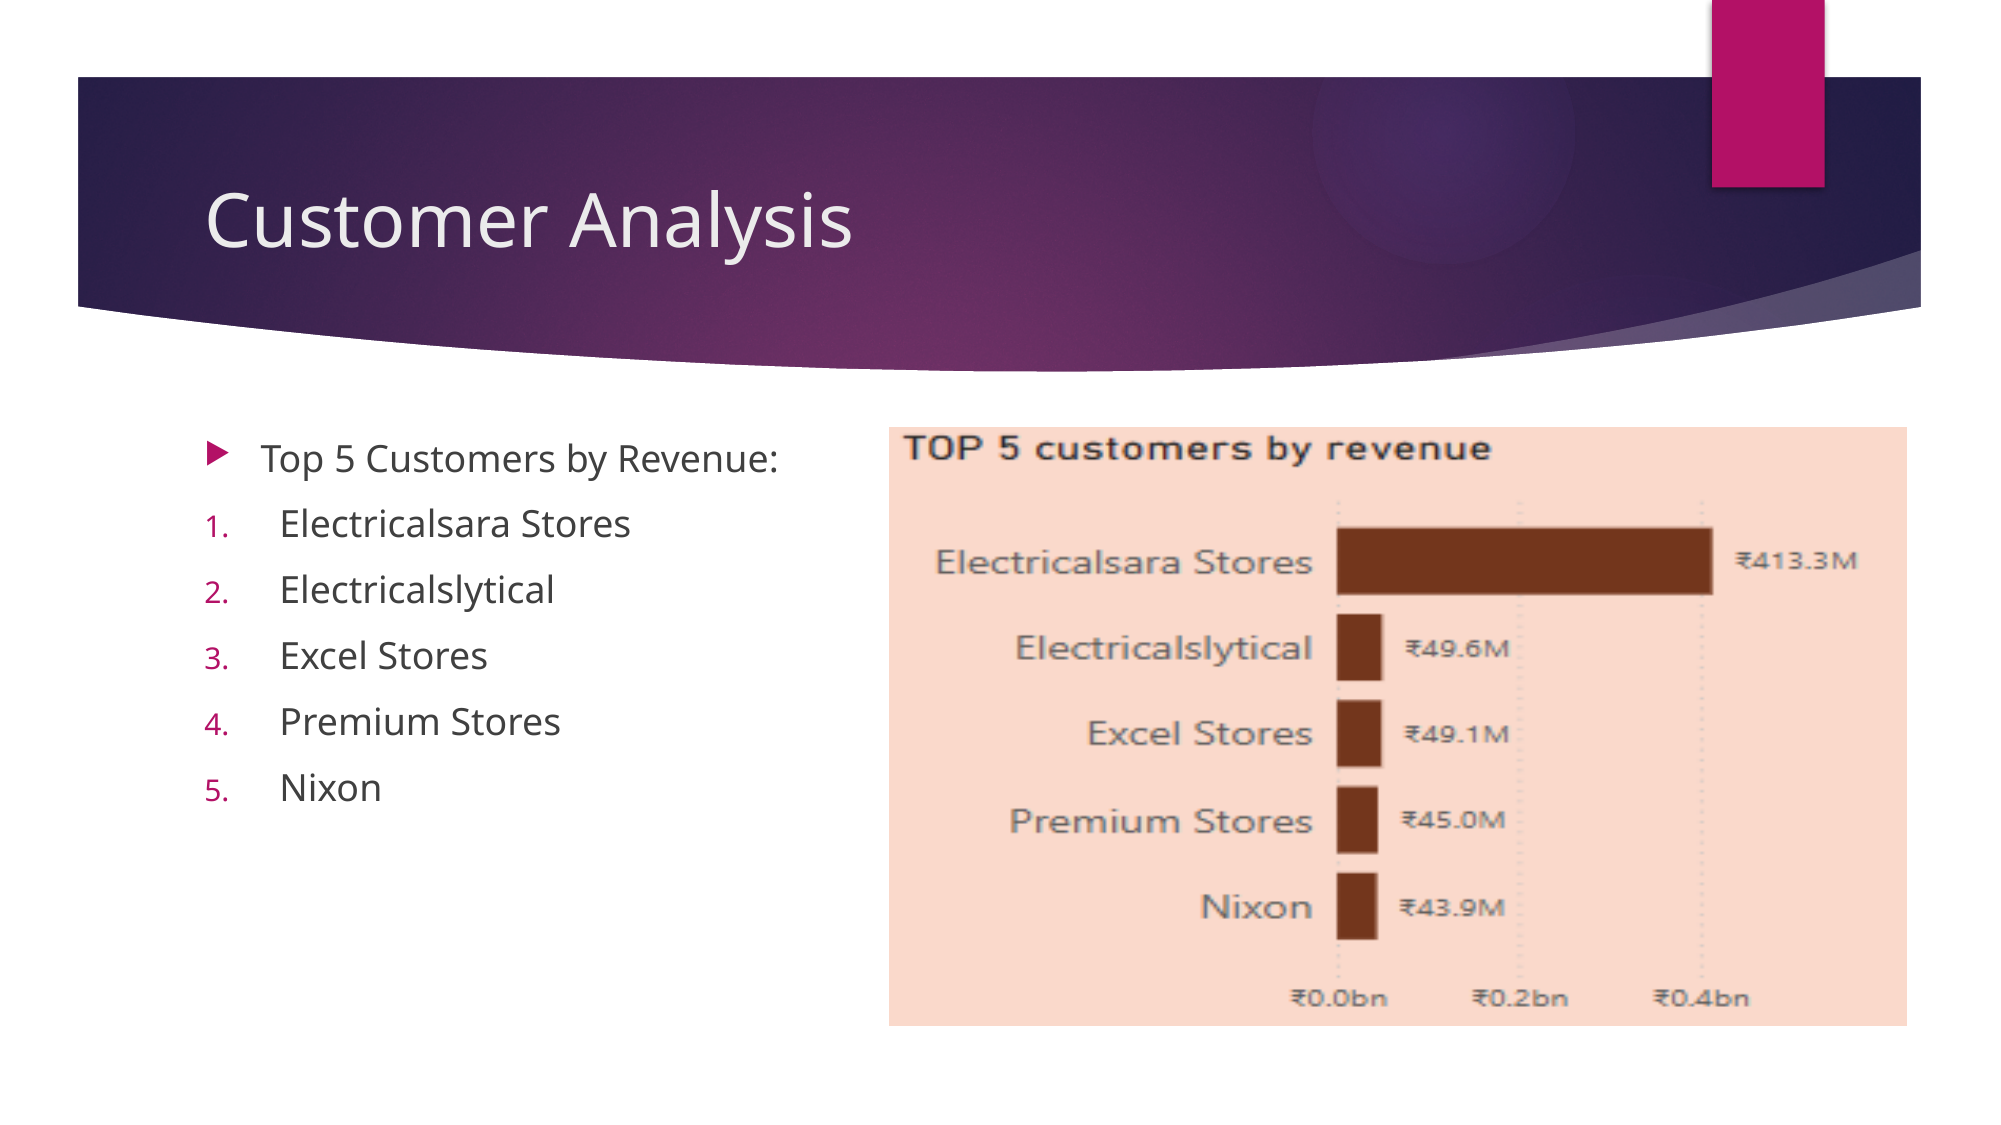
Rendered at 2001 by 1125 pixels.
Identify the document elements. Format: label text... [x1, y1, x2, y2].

title Customer Analysis [189, 159, 1627, 276]
list Top 5 Customers by Revenue: Electricalsara Stores Electricalslytical Excel Stores Premium Stores Nixon [189, 427, 886, 988]
picture [888, 426, 1907, 1026]
